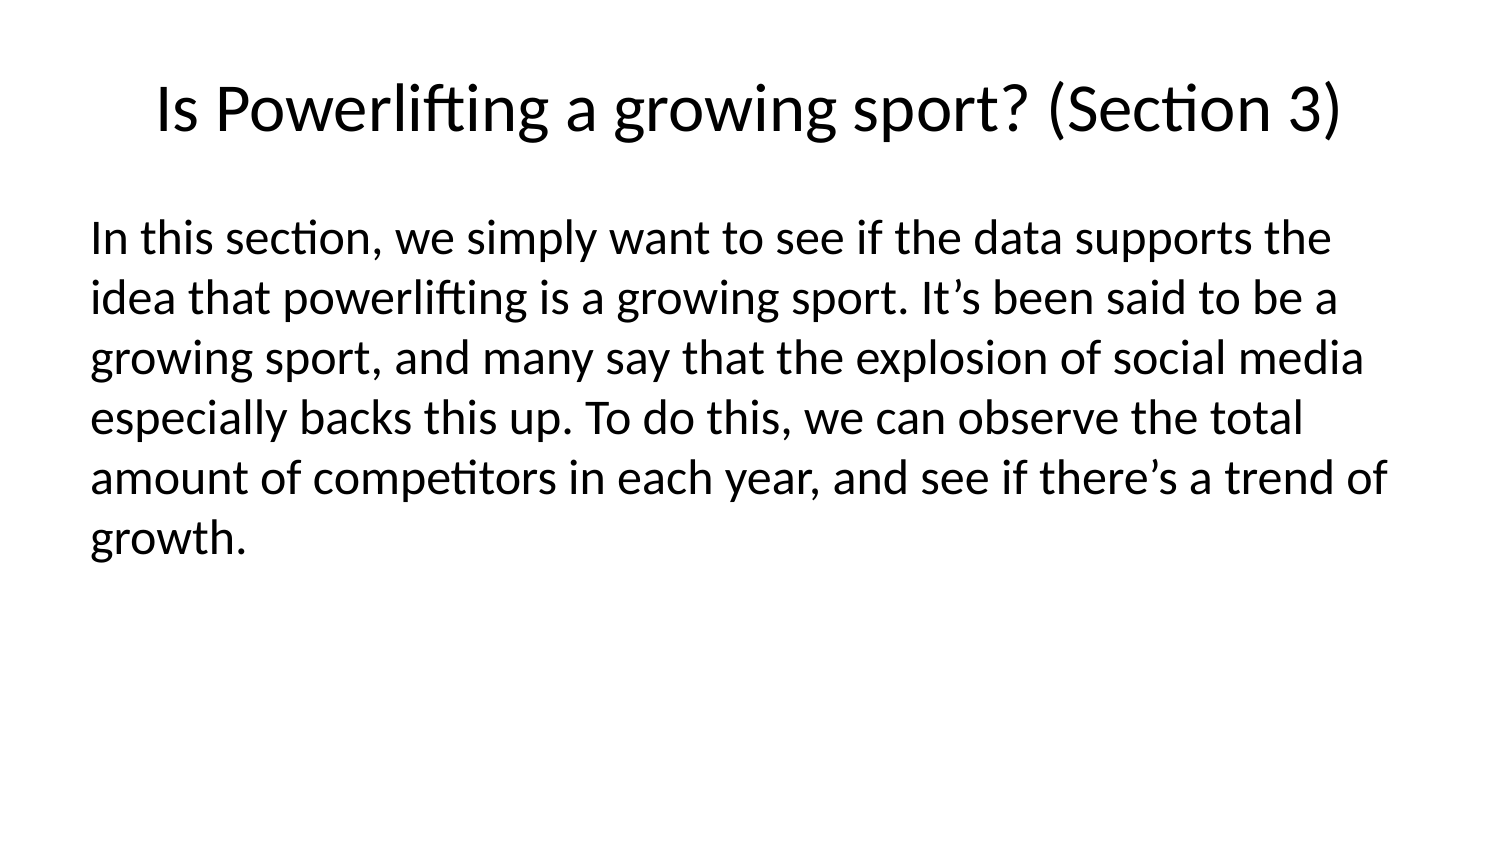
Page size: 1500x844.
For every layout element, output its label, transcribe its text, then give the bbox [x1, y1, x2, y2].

list In this section, we simply want to see if the data supports the idea that powerlifting is a growing sport. It’s been said to be a growing sport, and many say that the explosion of social media especially backs this up. To do this, we can observe the total amount of competitors in each year, and see if there’s a trend of growth. [75, 196, 1425, 754]
title Is Powerlifting a growing sport? (Section 3) [75, 33, 1425, 175]
